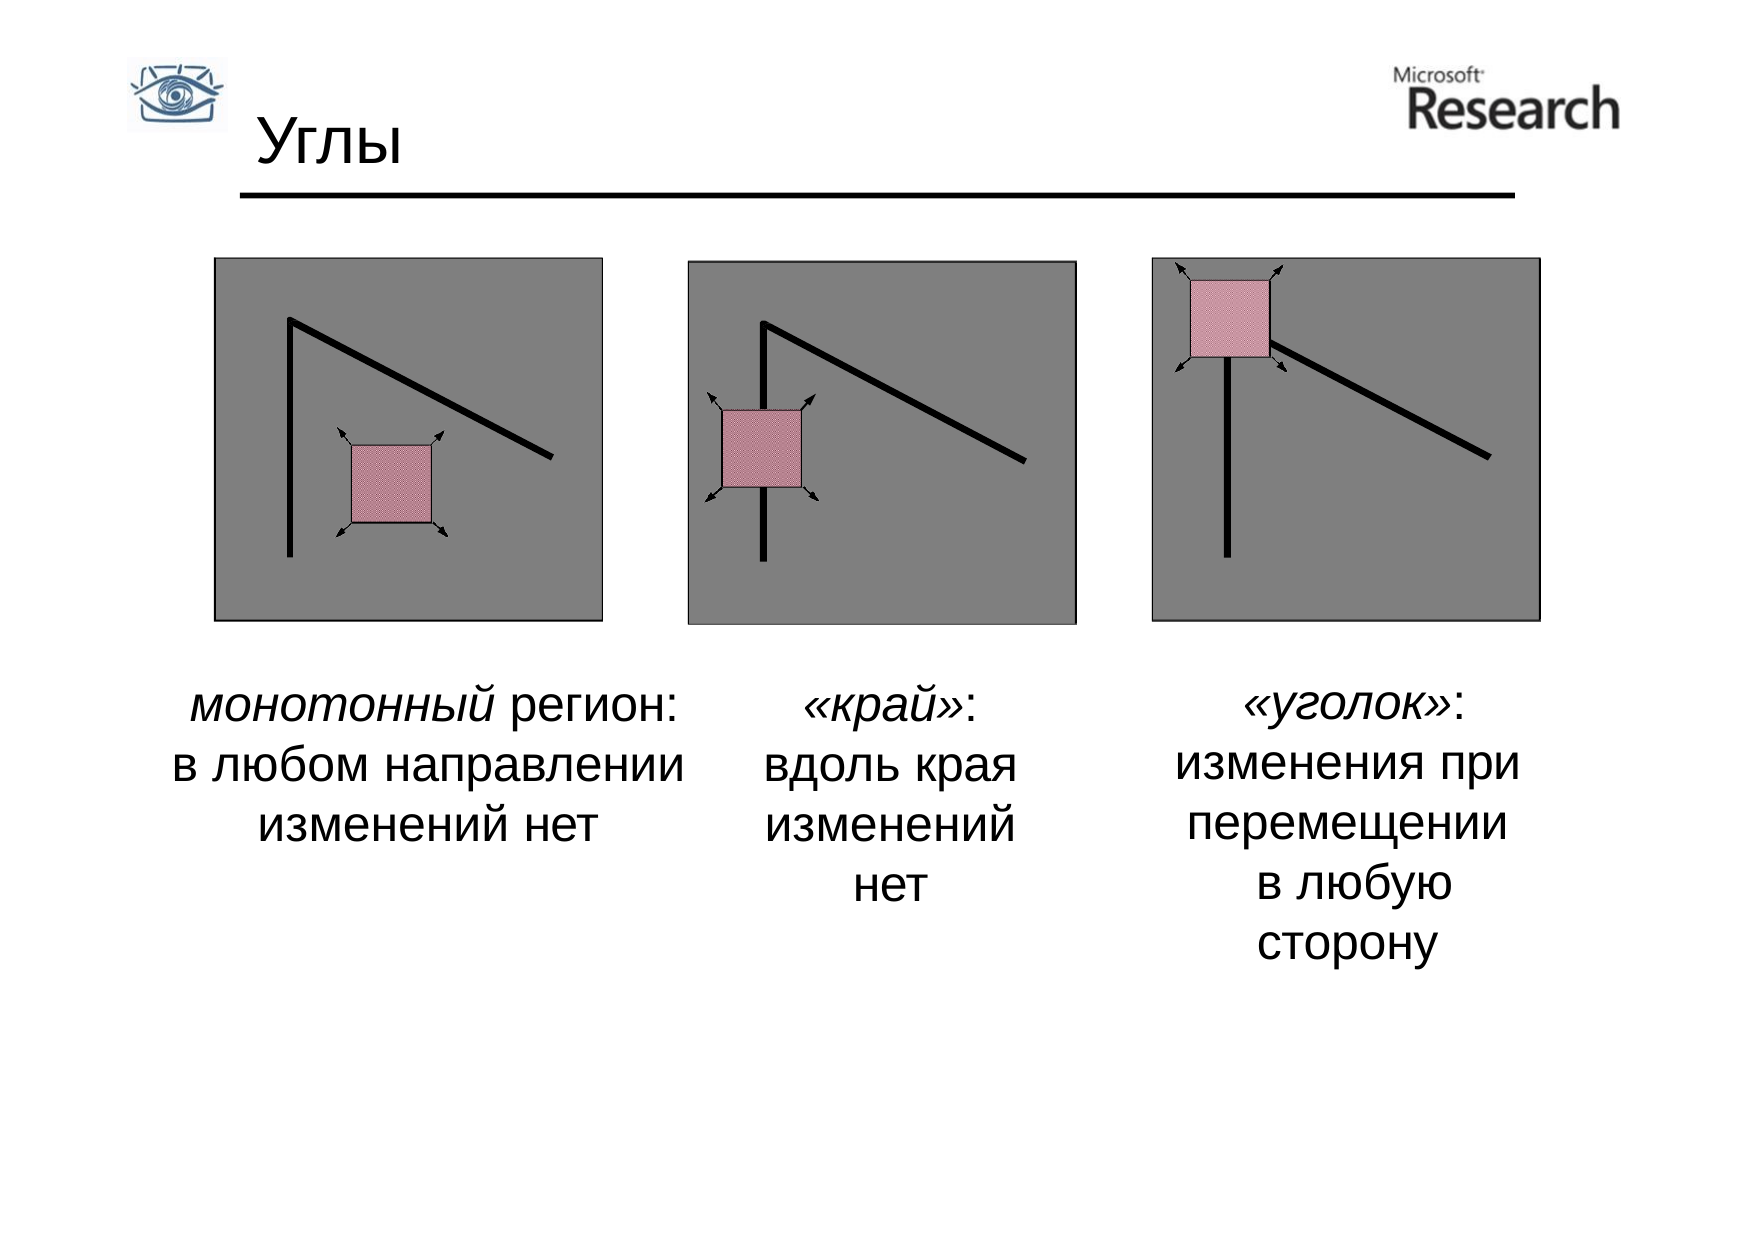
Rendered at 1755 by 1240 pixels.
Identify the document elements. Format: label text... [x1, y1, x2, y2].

text_box монотонный регион: в любом направлении изменений нет [166, 669, 689, 852]
text_box «край»: вдоль края изменений нет [715, 669, 1063, 912]
title Углы [239, 94, 1393, 304]
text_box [1151, 257, 1542, 622]
picture [127, 57, 228, 133]
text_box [213, 257, 604, 622]
text_box «уголок»: изменения при перемещении в любую сторону [1153, 667, 1554, 970]
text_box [687, 260, 1078, 625]
picture [1388, 65, 1621, 138]
